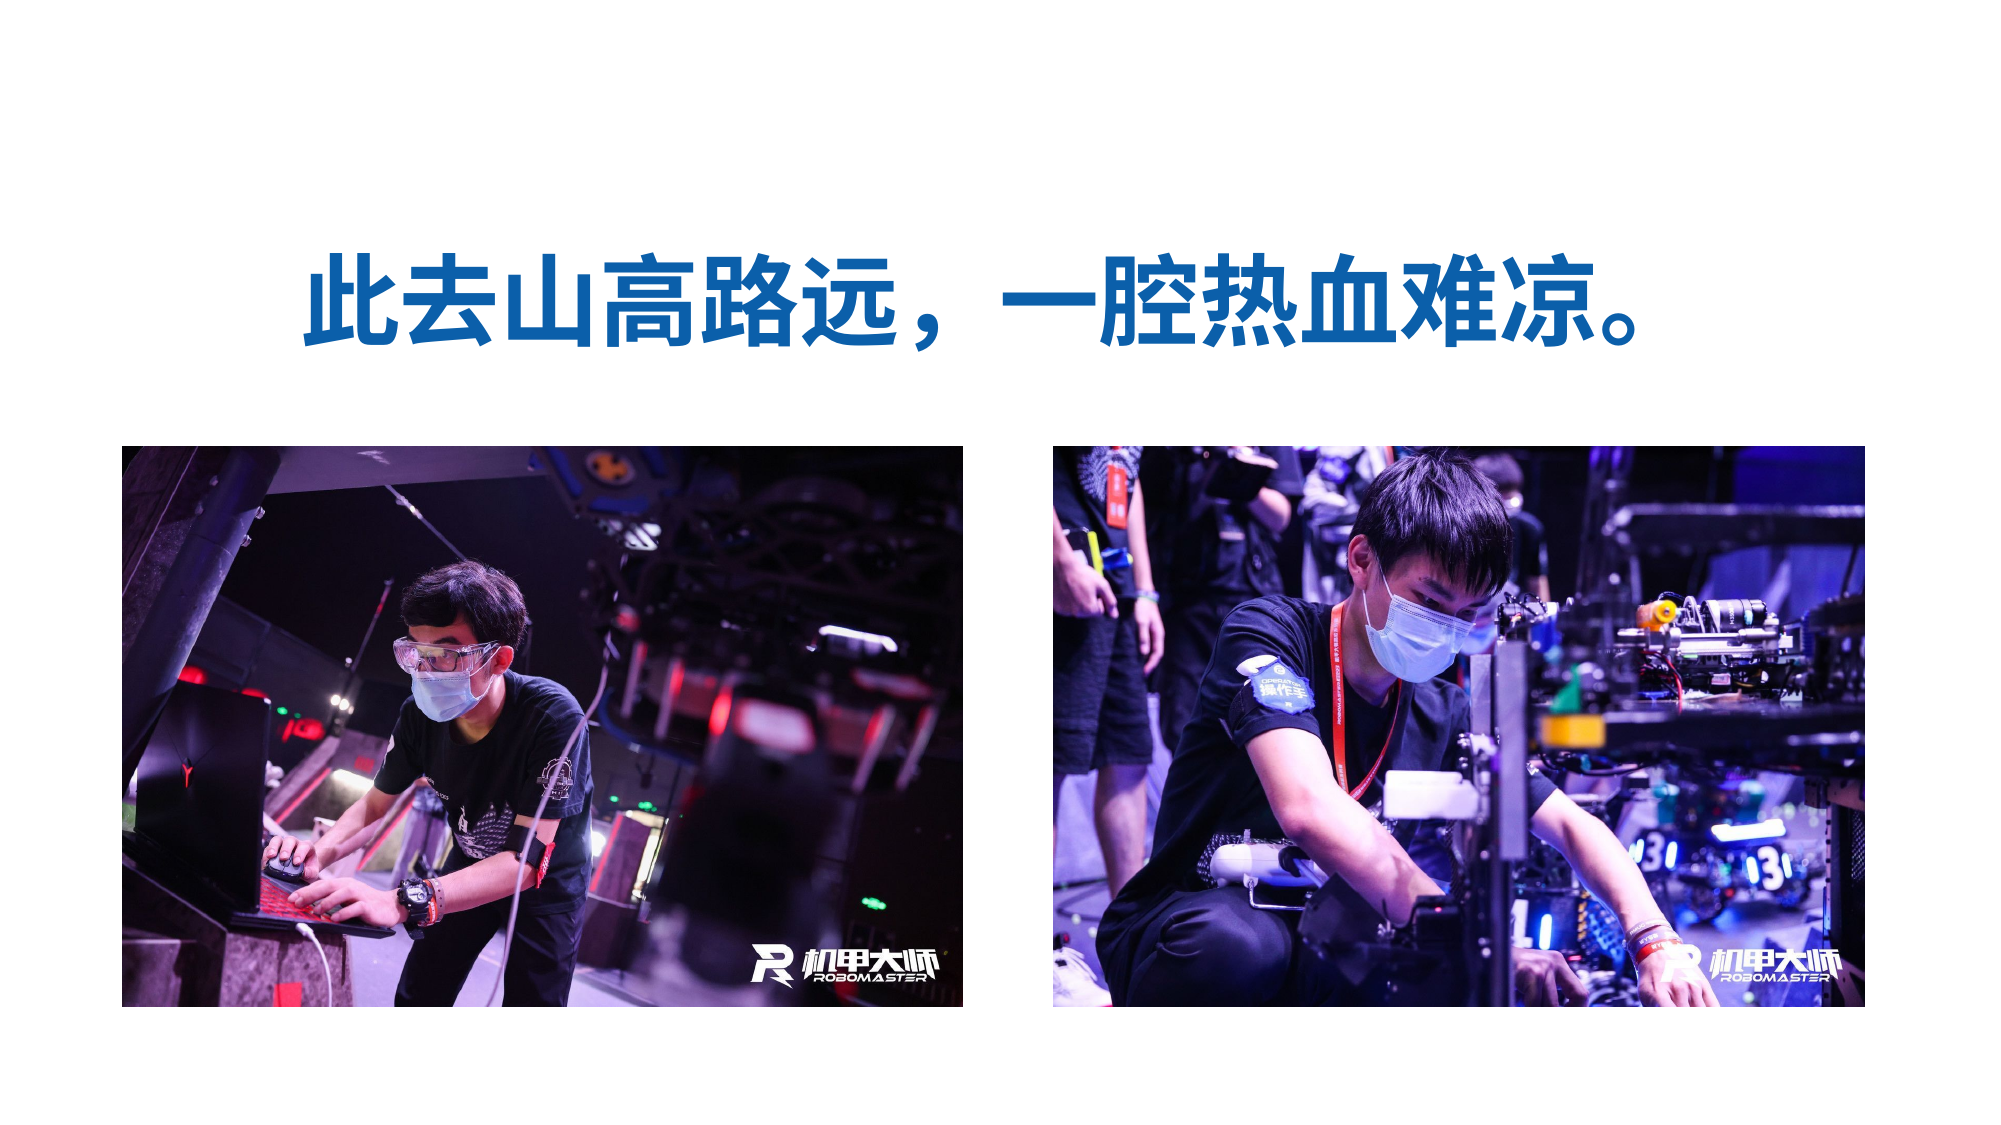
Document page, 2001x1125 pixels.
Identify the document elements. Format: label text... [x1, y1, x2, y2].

picture [1053, 446, 1865, 1007]
picture [122, 446, 963, 1007]
title 此去山高路远，一腔热血难凉。 [137, 59, 1863, 553]
